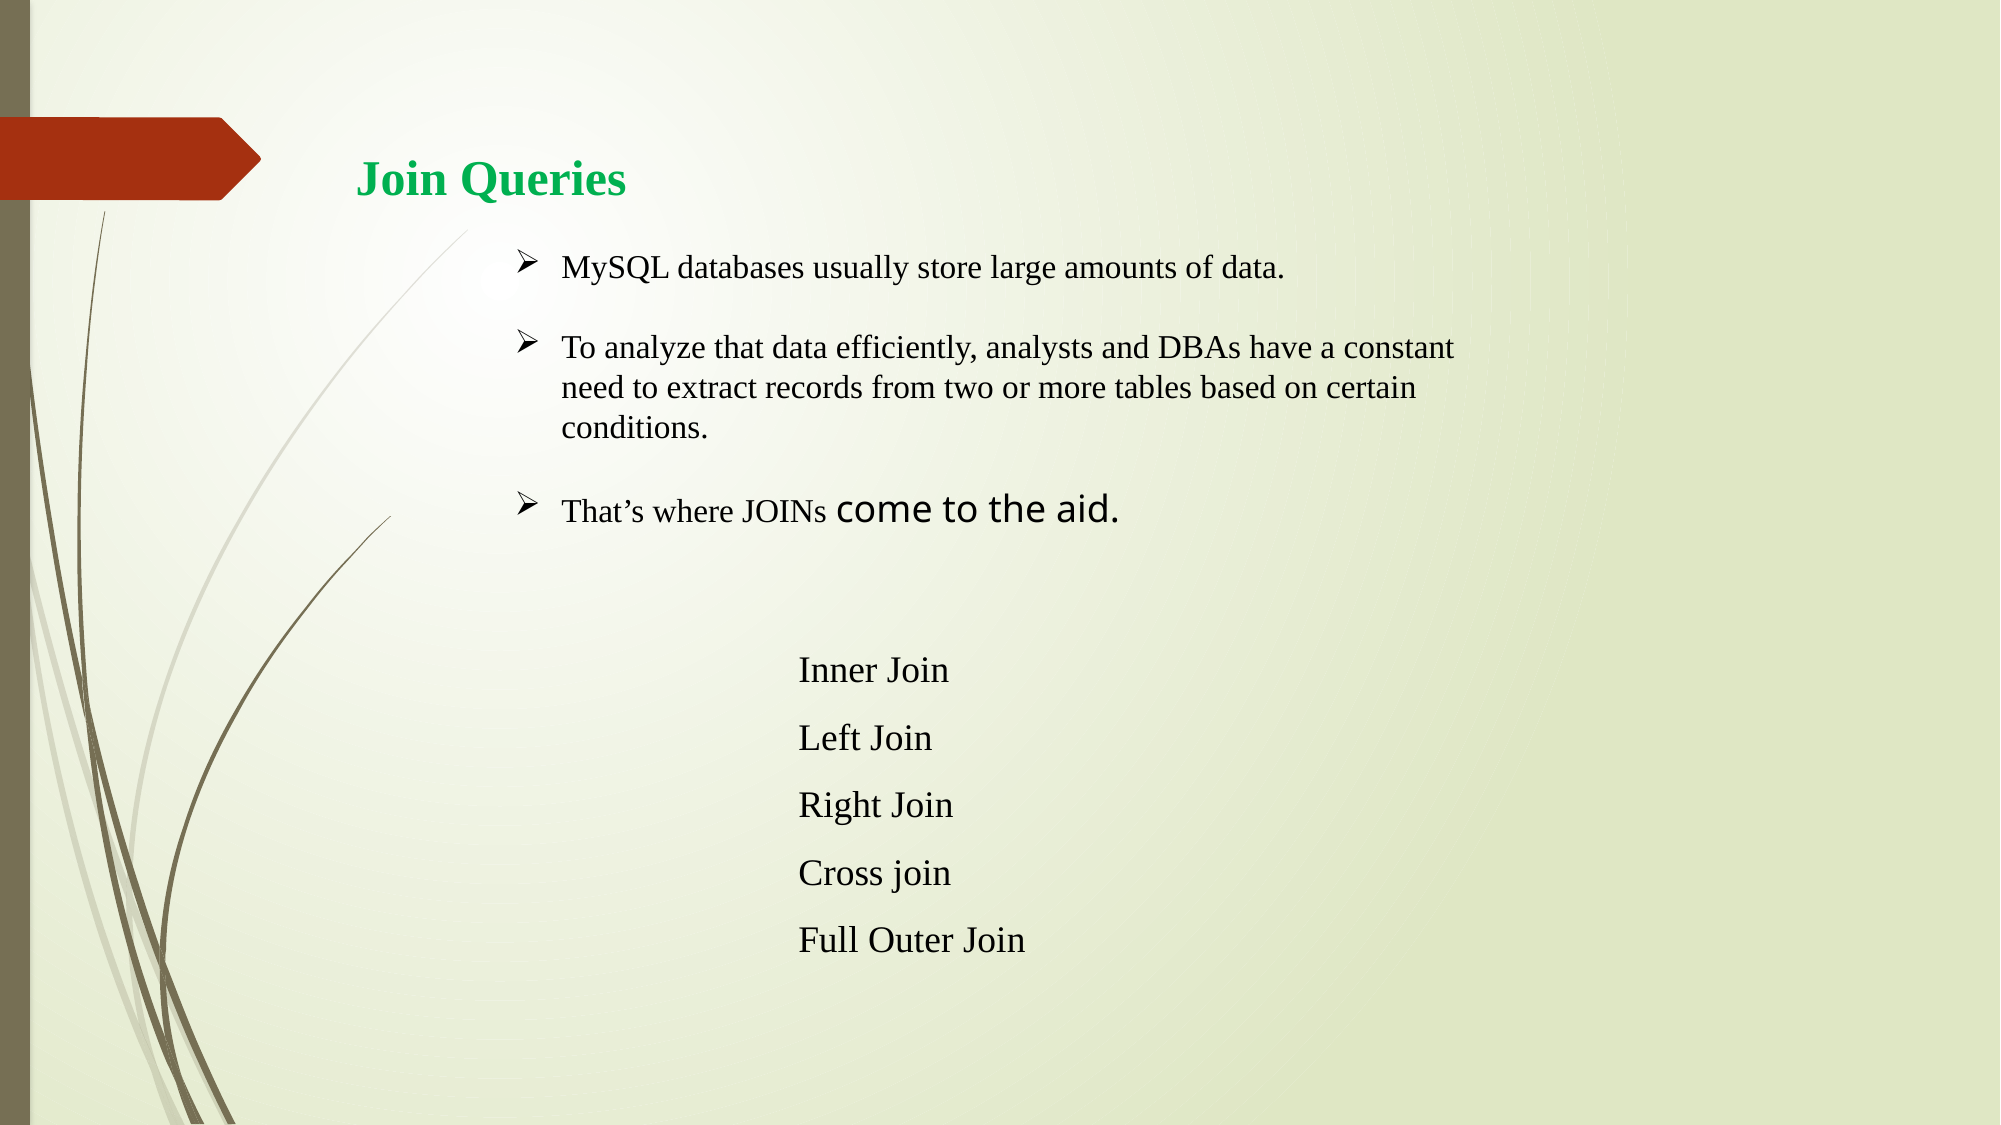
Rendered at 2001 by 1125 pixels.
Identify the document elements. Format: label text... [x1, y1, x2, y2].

text_box Join Queries [340, 138, 1342, 213]
text_box Inner Join Left Join Right Join Cross join Full Outer Join [774, 615, 1775, 968]
text_box MySQL databases usually store large amounts of data. To analyze that data efficiently, analysts and DBAs have a constant need to extract records from two or more tables based on certain conditions. That’s where JOINs come to the aid. [499, 238, 1501, 538]
